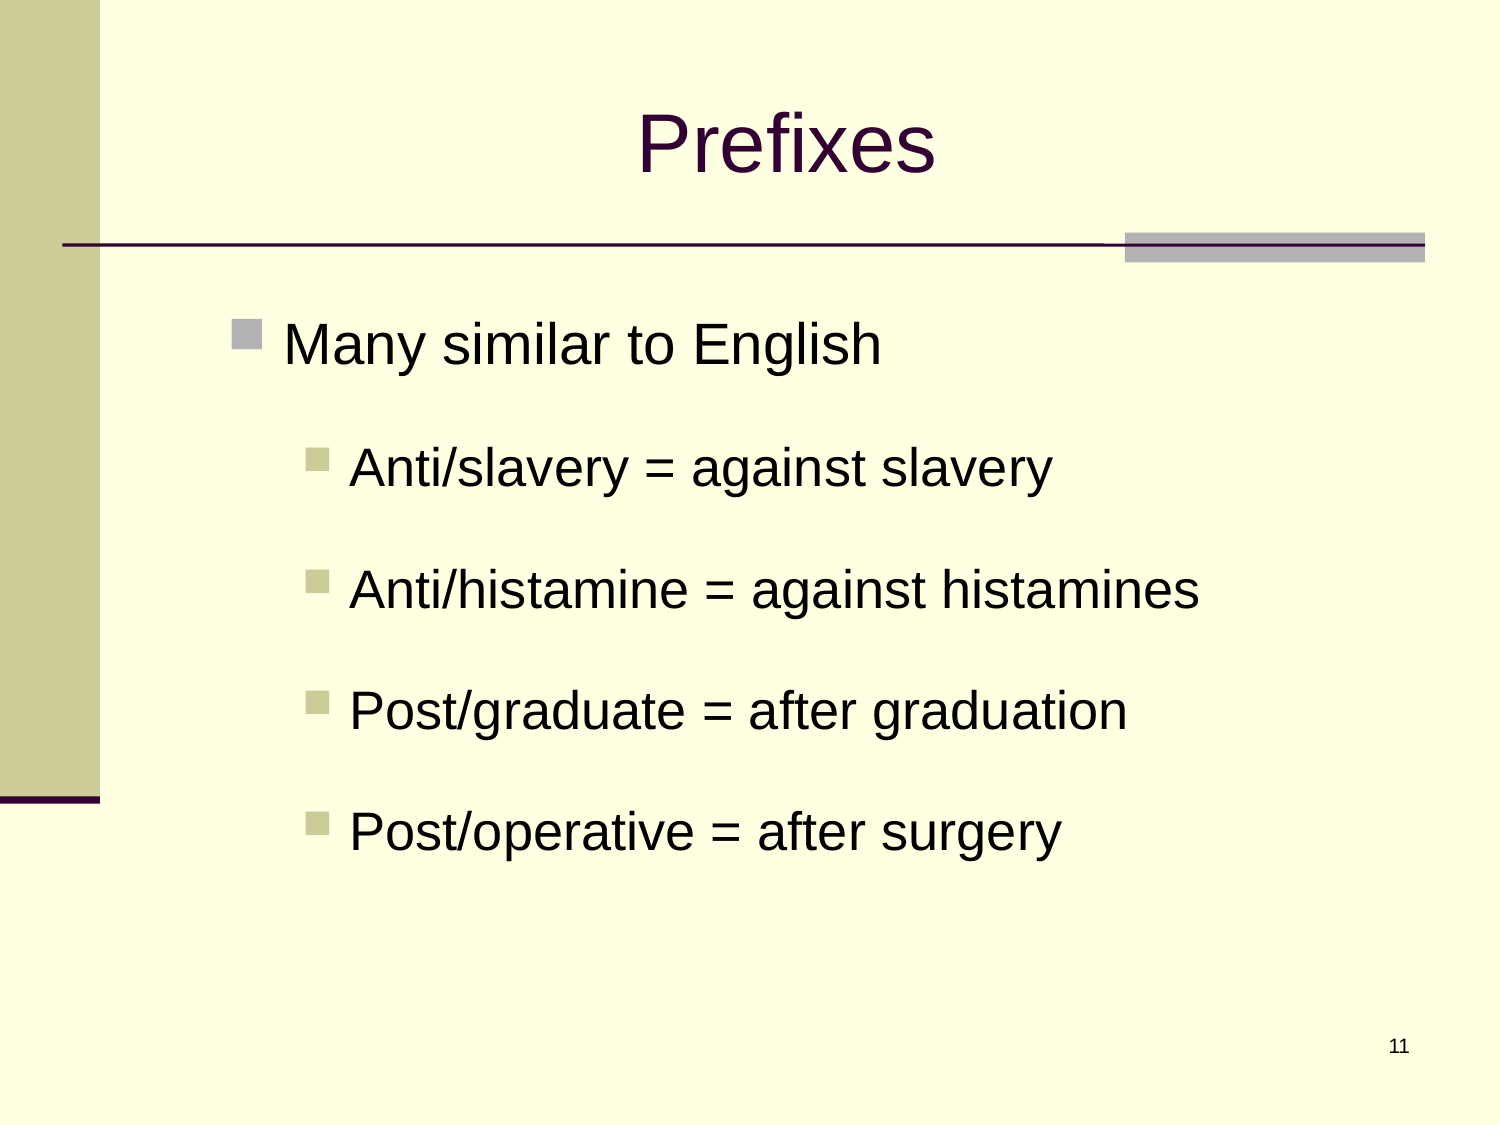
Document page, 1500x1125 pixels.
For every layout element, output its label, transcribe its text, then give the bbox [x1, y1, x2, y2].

slide_number 11 [1112, 1024, 1426, 1101]
title Prefixes [150, 45, 1425, 234]
list Many similar to English Anti/slavery = against slavery Anti/histamine = against histamines Post/graduate = after graduation Post/operative = after surgery [212, 249, 1388, 1038]
